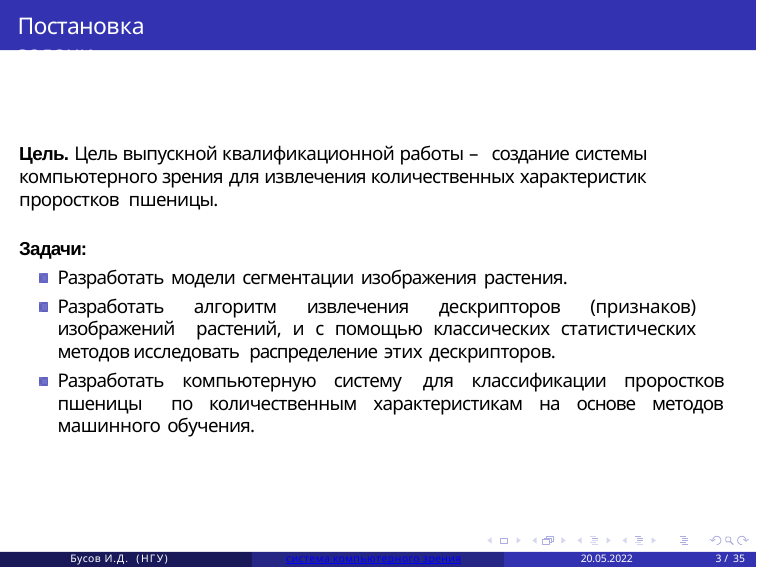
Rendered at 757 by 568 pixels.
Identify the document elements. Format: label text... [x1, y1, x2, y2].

picture [38, 376, 49, 387]
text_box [0, 551, 757, 568]
text_box [0, 0, 756, 51]
picture [38, 273, 49, 283]
picture [38, 302, 49, 312]
text_box Цель. Цель выпускной квалификационной работы – создание системы компьютерного зрения для извлечения количественных характеристик проростков пшеницы. Задачи: Разработать модели сегментации изображения растения. Разработать алгоритм извлечения дескрипторов (признаков) изображений растений, и c помощью классических статистических методов исследовать распределение этих дескрипторов. Разработать компьютерную систему для классификации проростков пшеницы по количественным характеристикам на основе методов машинного обучения. [17, 140, 725, 437]
title Постановка задачи [15, 9, 208, 107]
